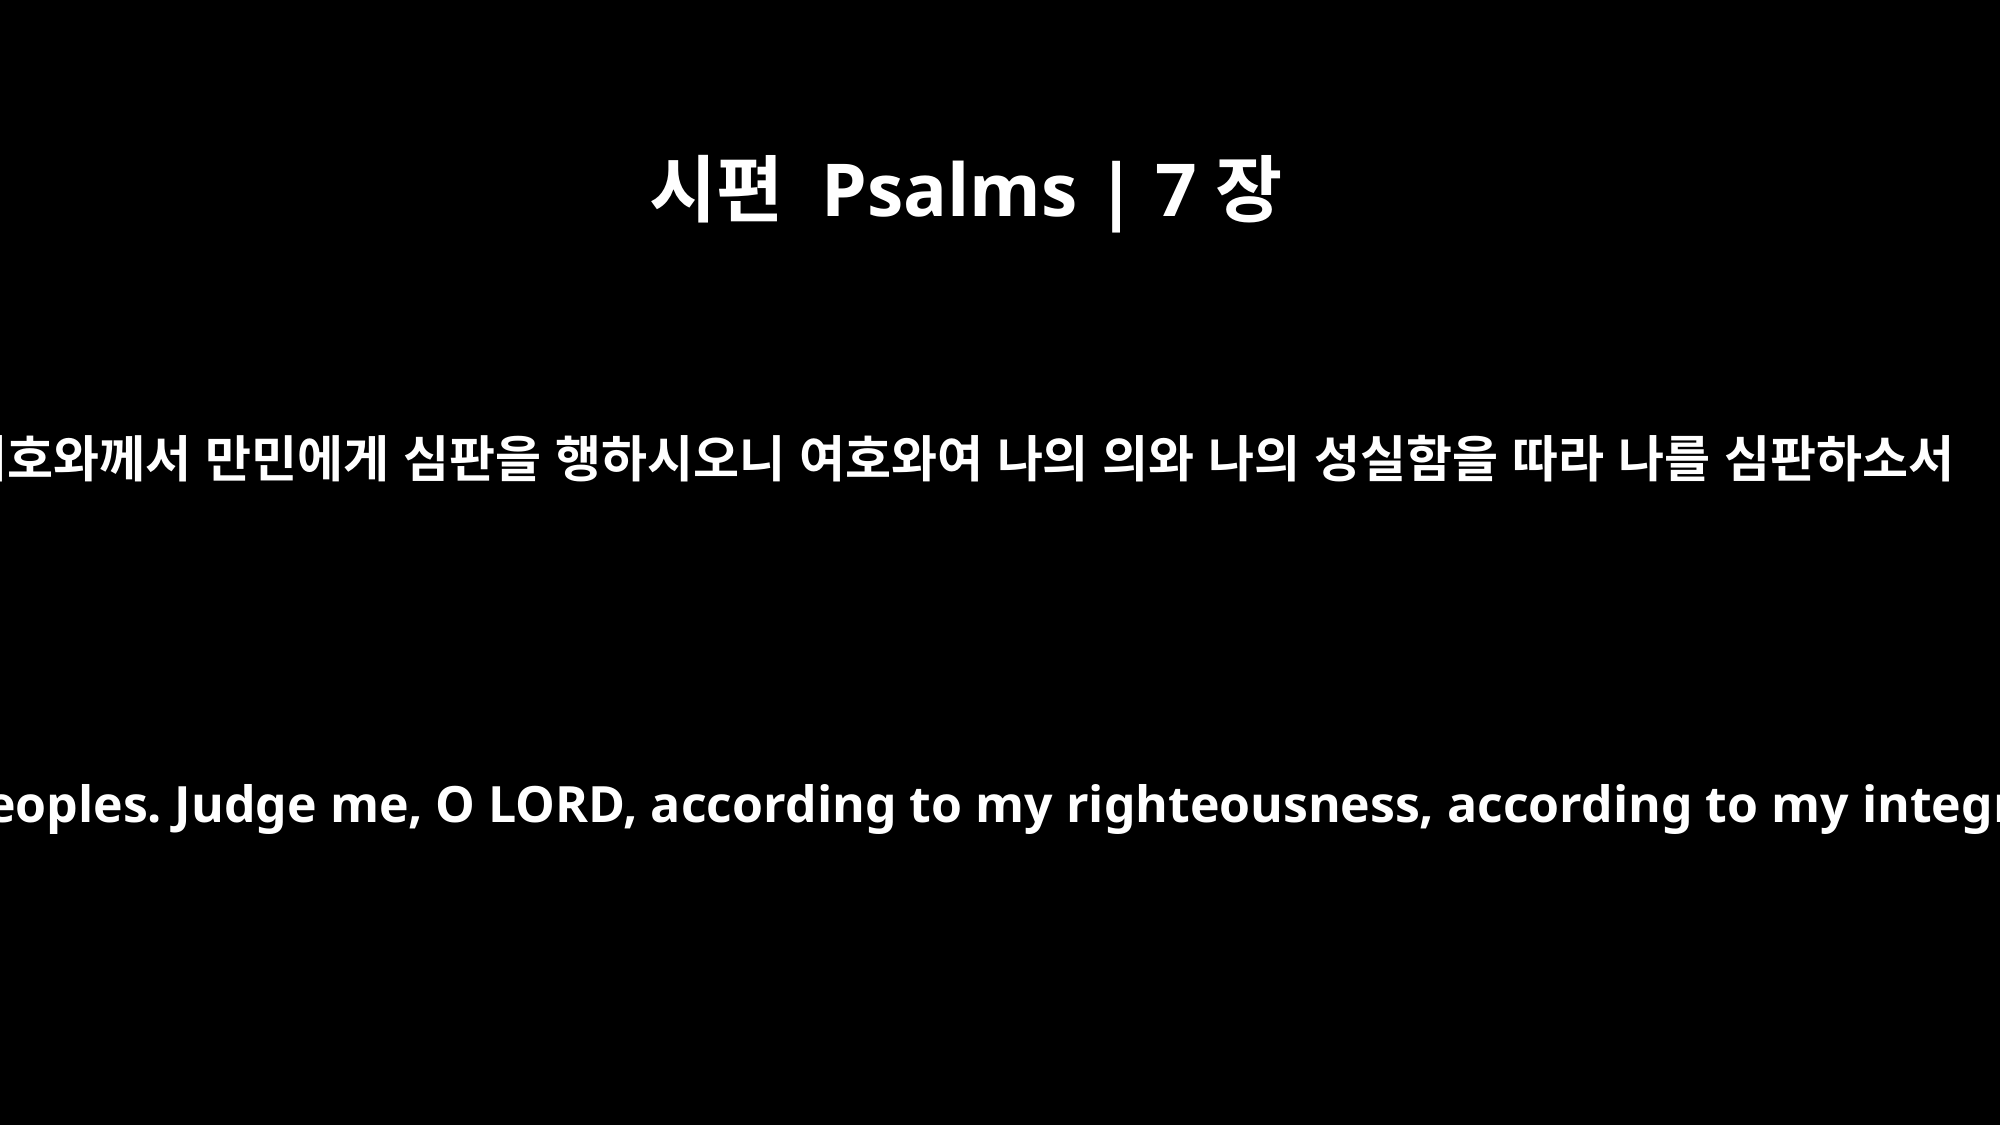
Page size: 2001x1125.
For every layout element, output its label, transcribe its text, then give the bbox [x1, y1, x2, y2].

text_box 8 여호와께서 만민에게 심판을 행하시오니 여호와여 나의 의와 나의 성실함을 따라 나를 심판하소서 [0, 359, 1971, 495]
text_box 시편 Psalms | 7장 [634, 136, 1298, 239]
text_box let the LORD judge the peoples. Judge me, O LORD, according to my righteousness, according to my integrity, O Most High. [0, 764, 2000, 840]
